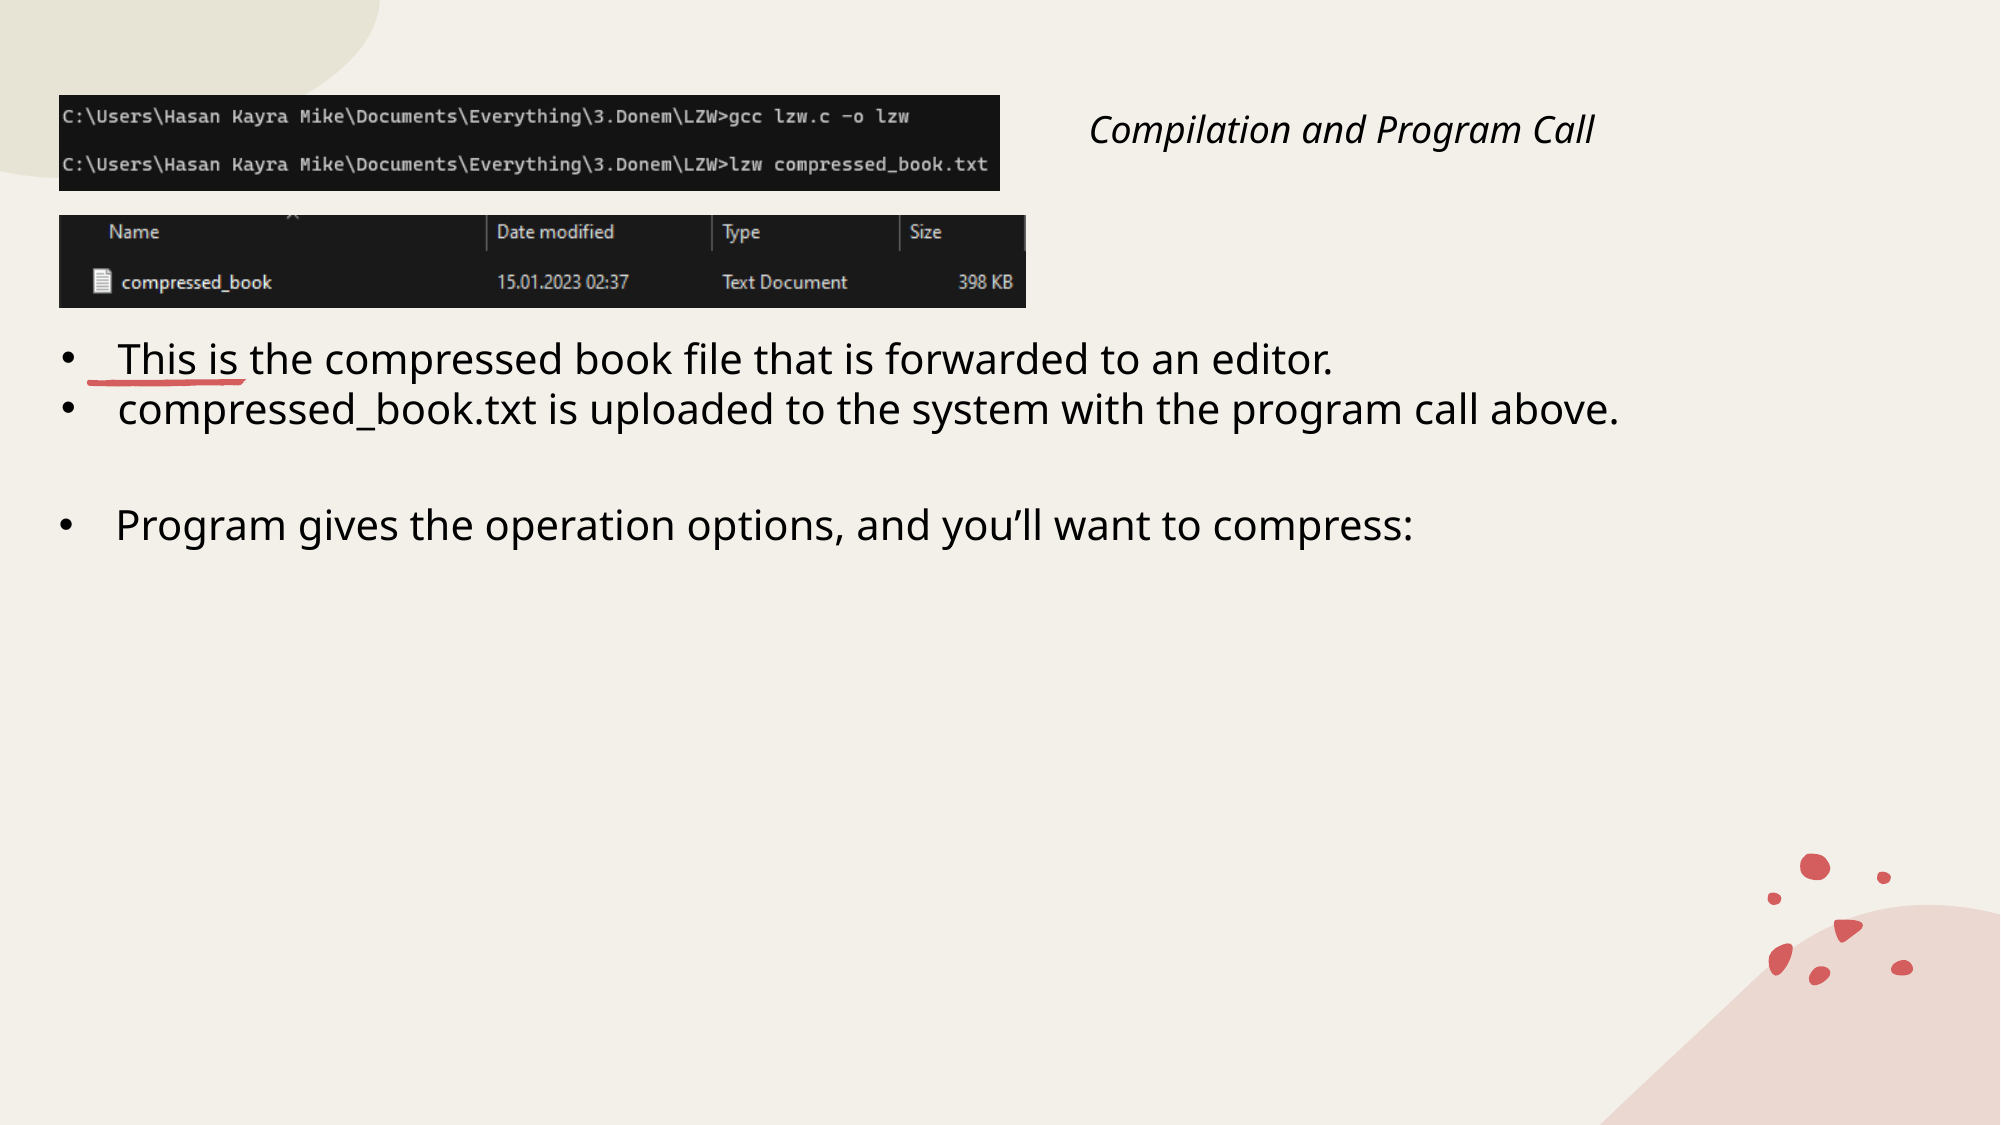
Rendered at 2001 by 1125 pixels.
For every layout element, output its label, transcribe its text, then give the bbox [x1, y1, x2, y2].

picture [59, 95, 1000, 191]
picture [59, 215, 1026, 308]
text_box Compilation and Program Call [1073, 98, 1610, 158]
text_box This is the compressed book file that is forwarded to an editor. compressed_book.txt is uploaded to the system with the program call above. [46, 325, 1635, 440]
text_box Program gives the operation options, and you’ll want to compress: [44, 491, 1429, 557]
